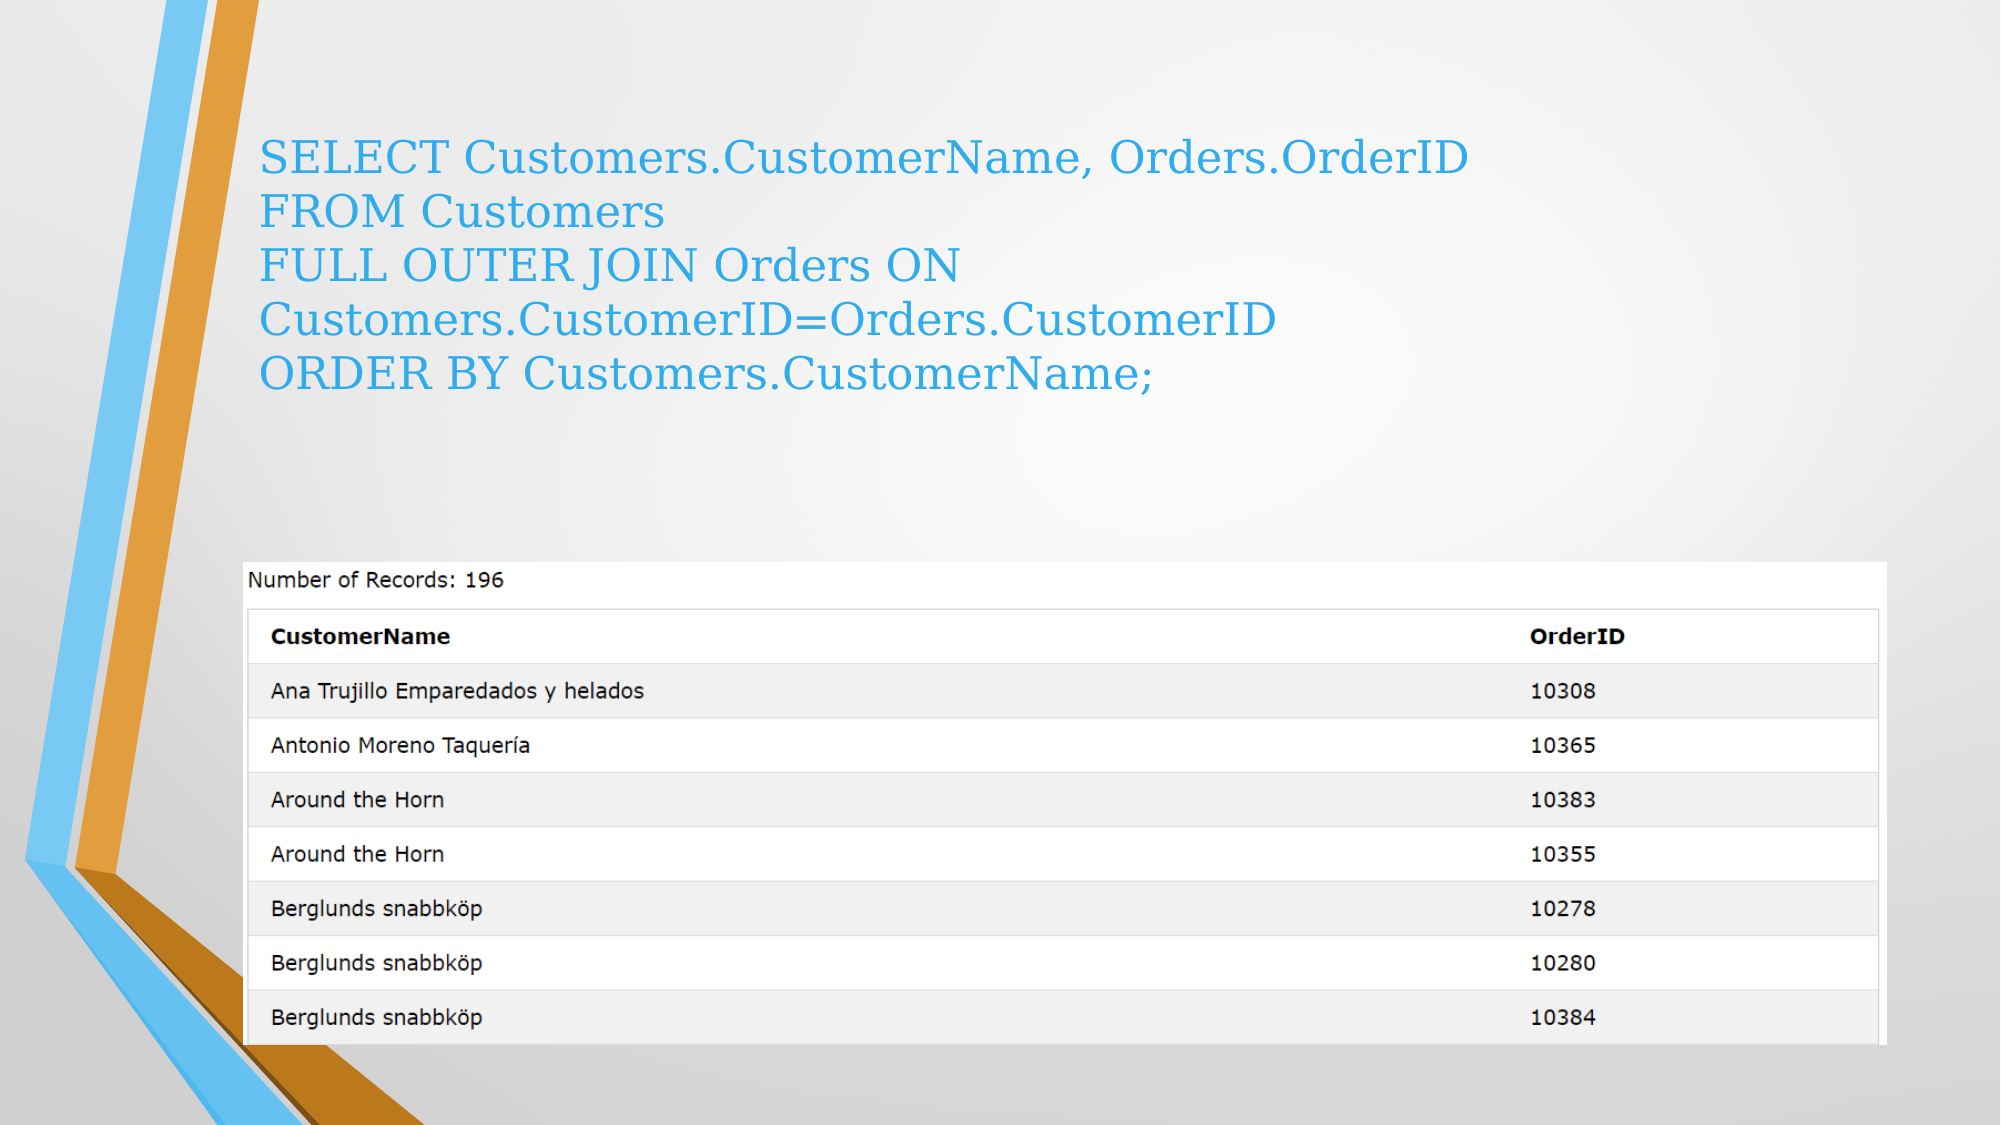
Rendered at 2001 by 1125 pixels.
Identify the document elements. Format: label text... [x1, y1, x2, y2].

title SELECT Customers.CustomerName, Orders.OrderID FROM Customers FULL OUTER JOIN Orders ON Customers.CustomerID=Orders.CustomerID ORDER BY Customers.CustomerName; [243, 119, 2000, 408]
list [243, 562, 1888, 1046]
